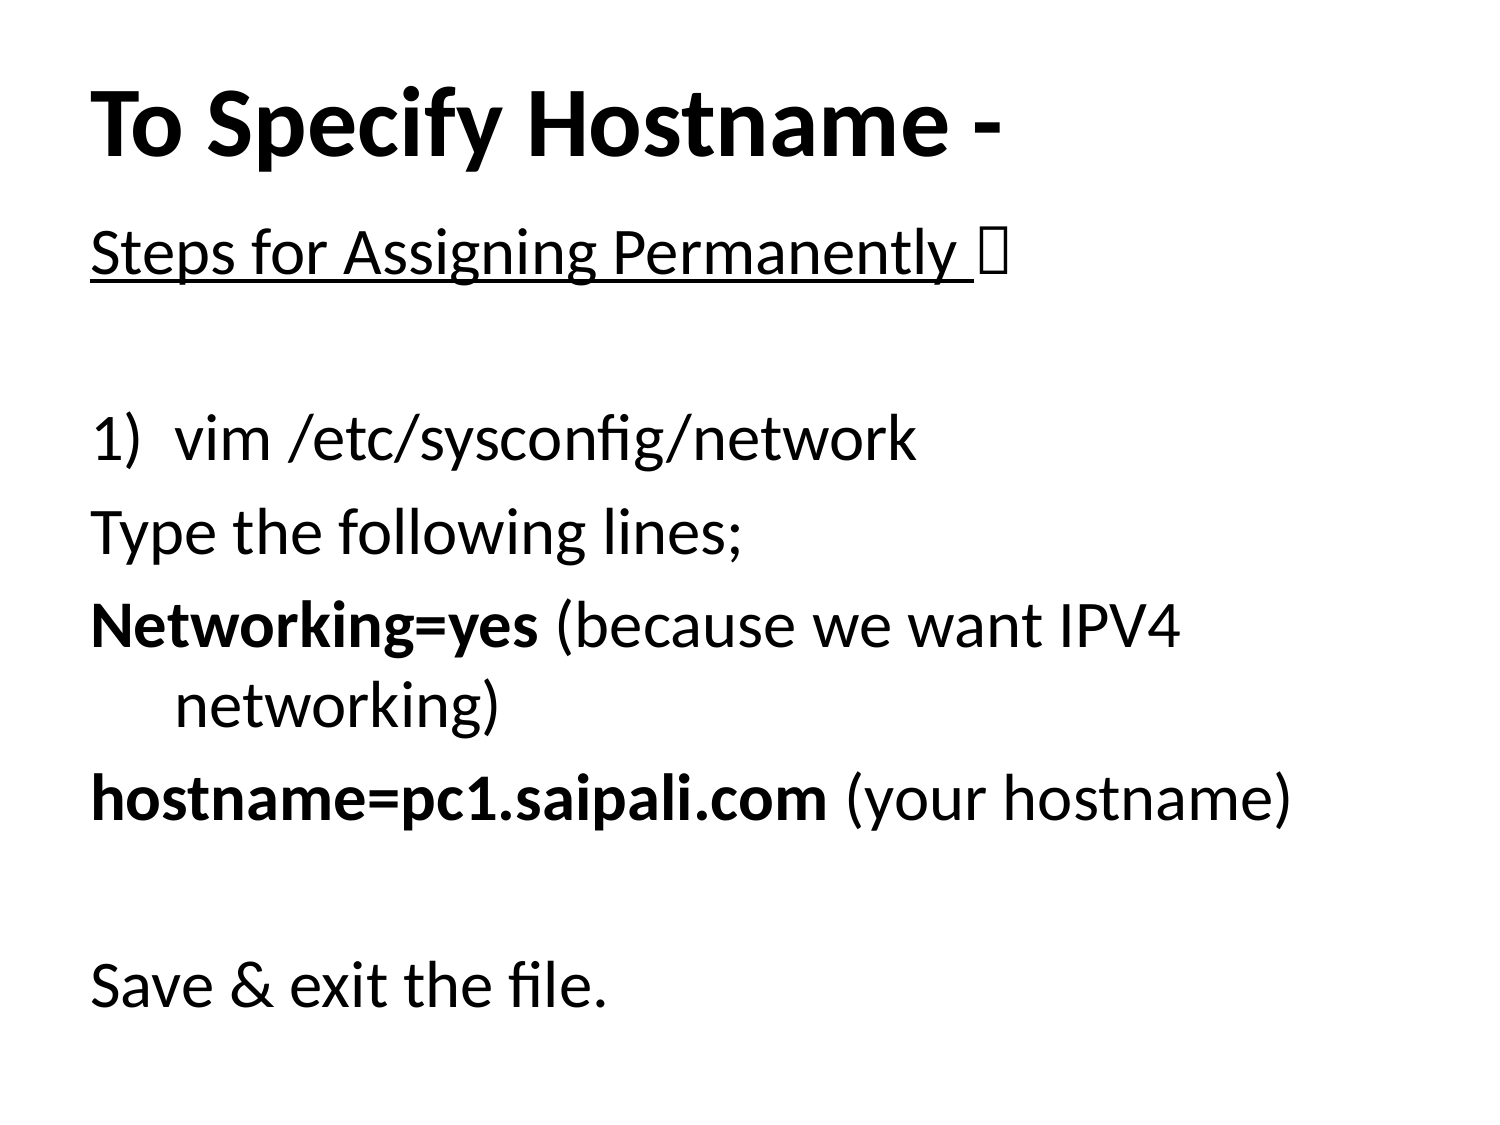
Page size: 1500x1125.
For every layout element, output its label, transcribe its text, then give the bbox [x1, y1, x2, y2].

list Steps for Assigning Permanently  vim /etc/sysconfig/network Type the following lines; Networking=yes (because we want IPV4 networking) hostname=pc1.saipali.com (your hostname) Save & exit the file. [75, 200, 1425, 1063]
title To Specify Hostname - [75, 45, 1425, 188]
